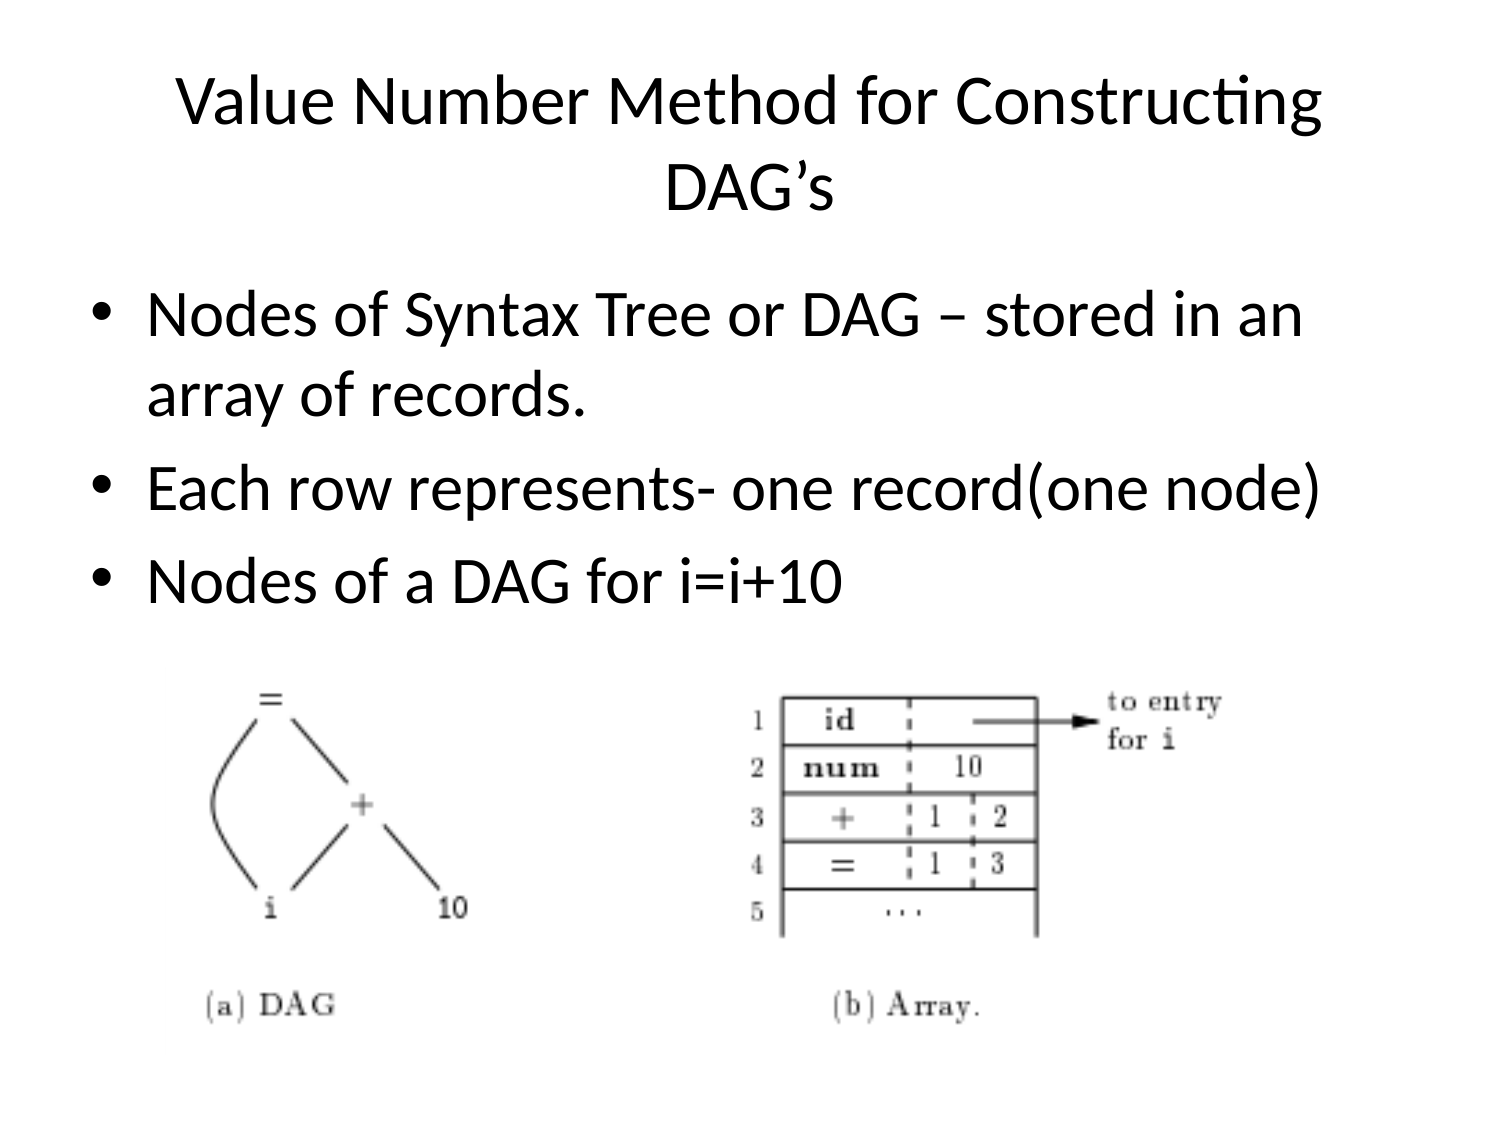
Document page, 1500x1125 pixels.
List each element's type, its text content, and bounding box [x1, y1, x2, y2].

title Value Number Method for Constructing DAG’s [75, 45, 1425, 233]
list Nodes of Syntax Tree or DAG – stored in an array of records. Each row represents- one record(one node) Nodes of a DAG for i=i+10 [75, 262, 1425, 1005]
picture [163, 667, 1272, 1055]
